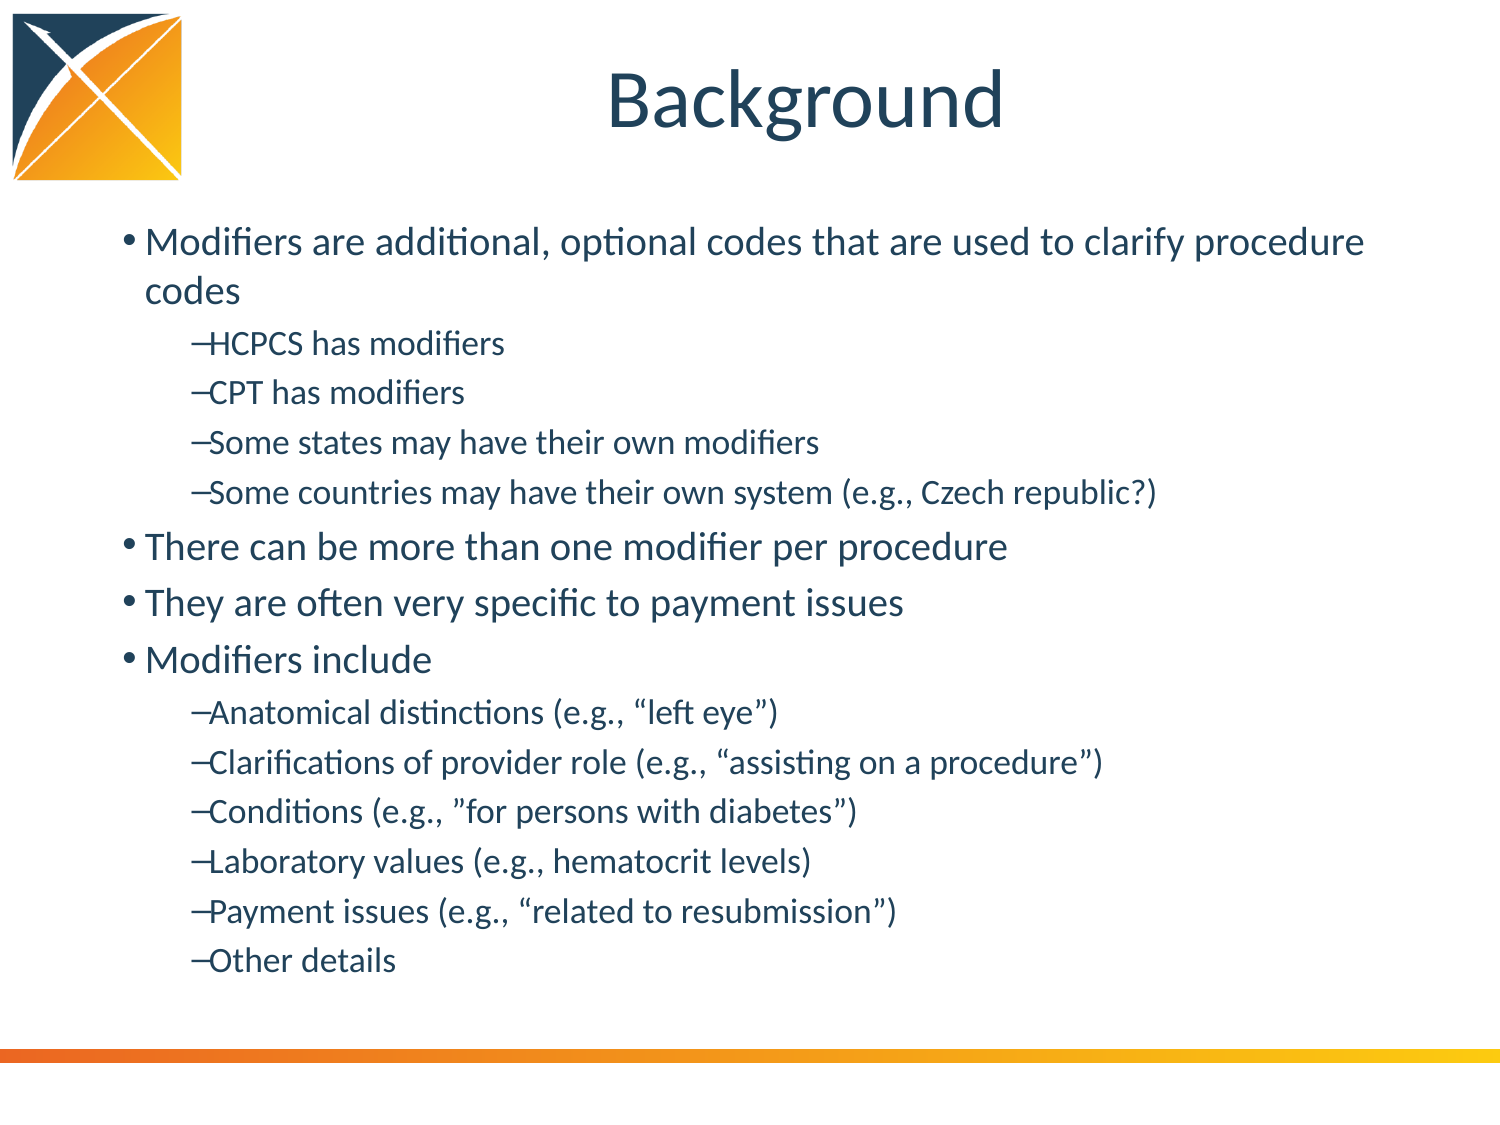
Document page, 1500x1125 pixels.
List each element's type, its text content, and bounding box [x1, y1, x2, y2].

picture [0, 0, 206, 200]
title Background [187, 24, 1425, 163]
list Modifiers are additional, optional codes that are used to clarify procedure codes HCPCS has modifiers CPT has modifiers Some states may have their own modifiers Some countries may have their own system (e.g., Czech republic?) There can be more than one modifier per procedure They are often very specific to payment issues Modifiers include Anatomical distinctions (e.g., “left eye”) Clarifications of provider role (e.g., “assisting on a procedure”) Conditions (e.g., ”for persons with diabetes”) Laboratory values (e.g., hematocrit levels) Payment issues (e.g., “related to resubmission”) Other details [75, 200, 1425, 1005]
